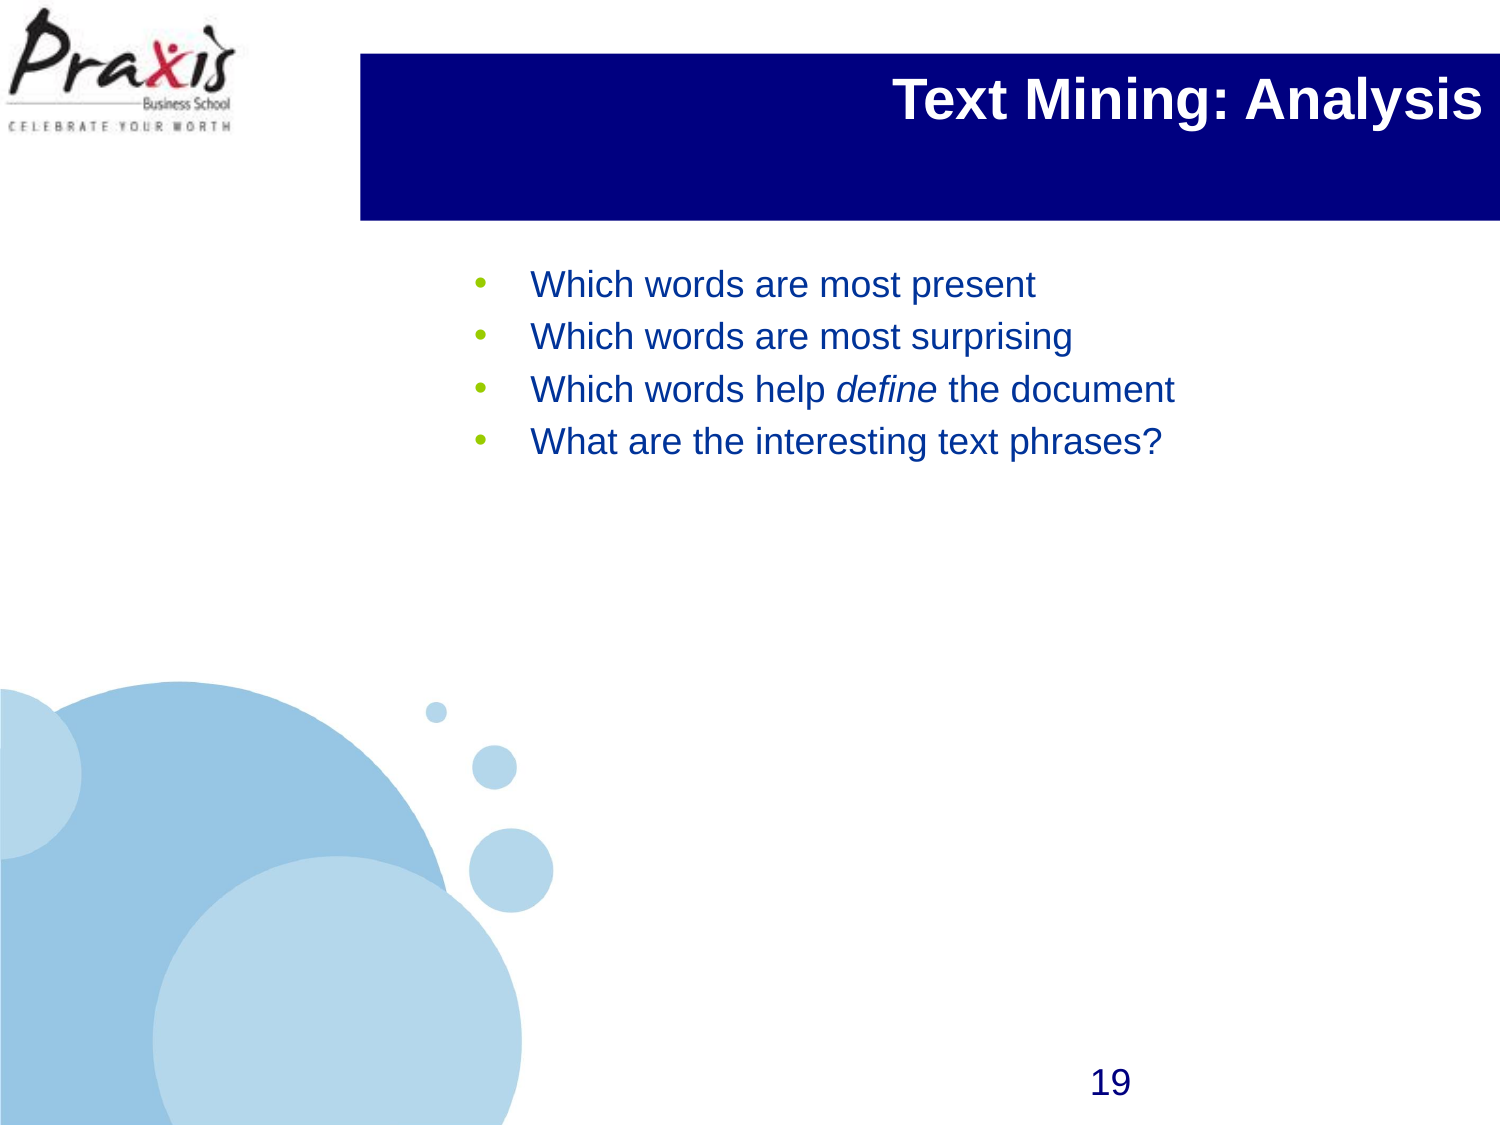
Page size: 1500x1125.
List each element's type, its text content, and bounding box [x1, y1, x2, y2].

list Which words are most present Which words are most surprising Which words help define the document What are the interesting text phrases? [459, 252, 1471, 915]
title Text Mining: Analysis [360, 53, 1500, 221]
picture [0, 638, 625, 1125]
slide_number ‹#› [1074, 1050, 1388, 1100]
picture [0, 0, 256, 141]
